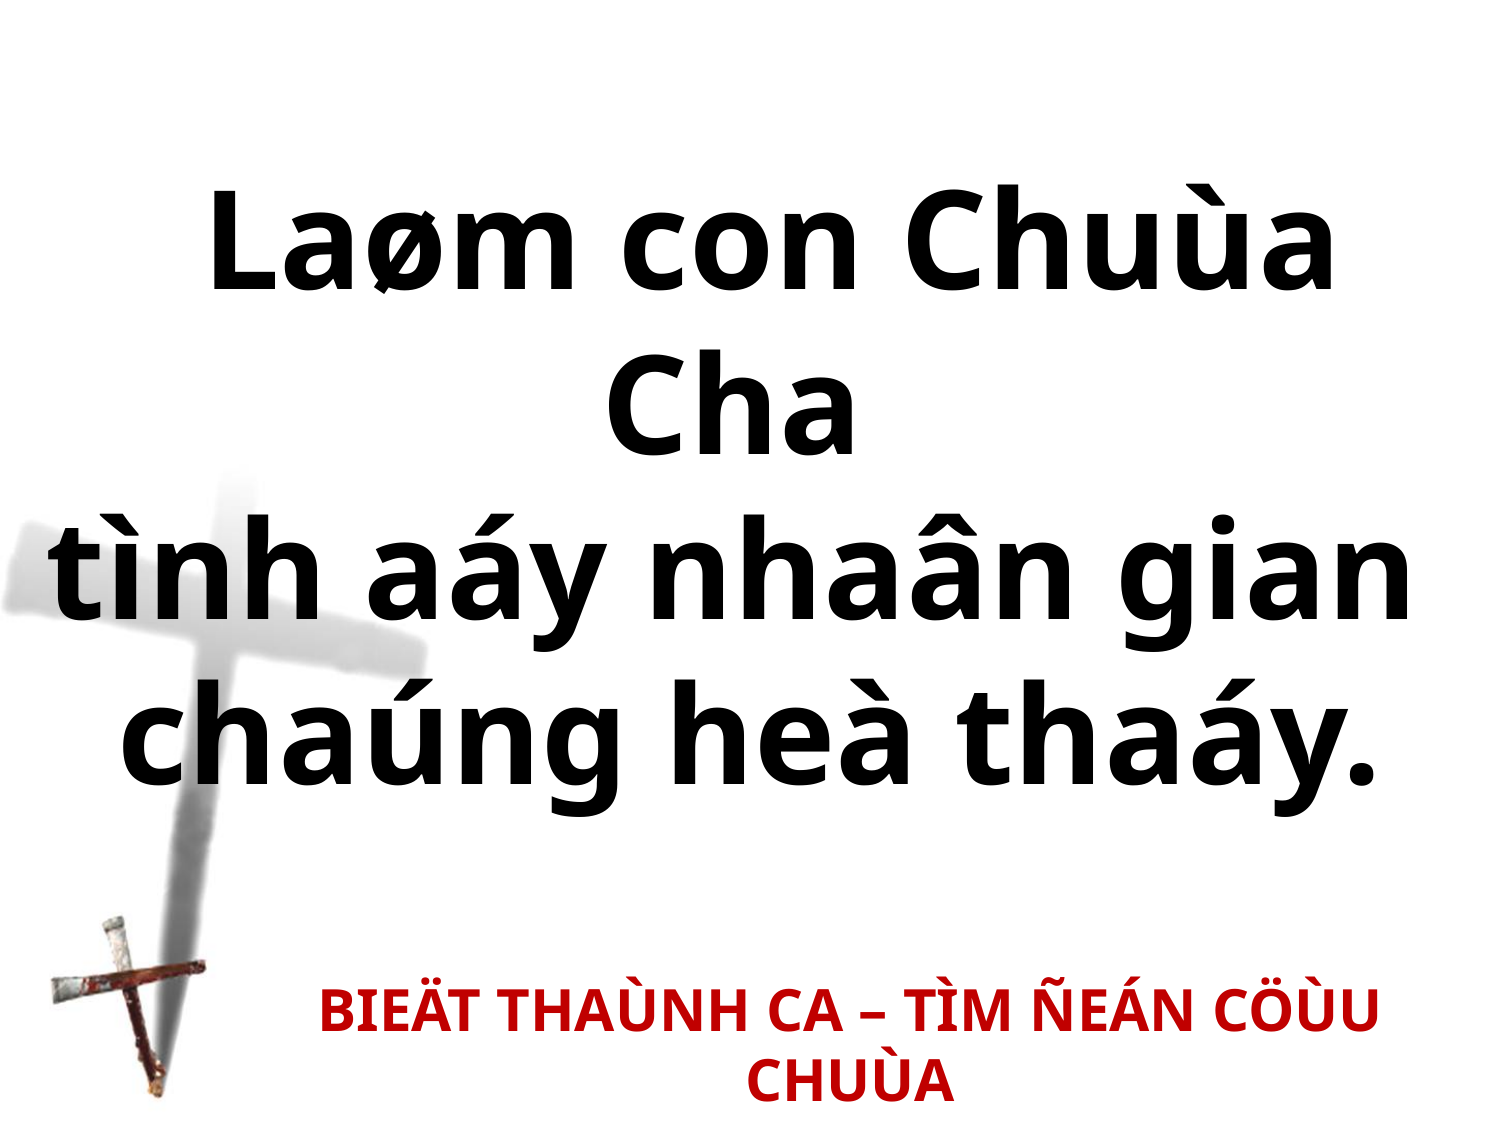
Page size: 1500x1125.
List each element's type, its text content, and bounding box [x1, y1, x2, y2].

picture [0, 820, 1000, 1125]
text_box Laøm con Chuùa Cha tình aáy nhaân gian chaúng heà thaáy. [0, 144, 1500, 820]
text_box BIEÄT THAÙNH CA – TÌM ÑEÁN CÖÙU CHUÙA [200, 965, 1500, 1121]
